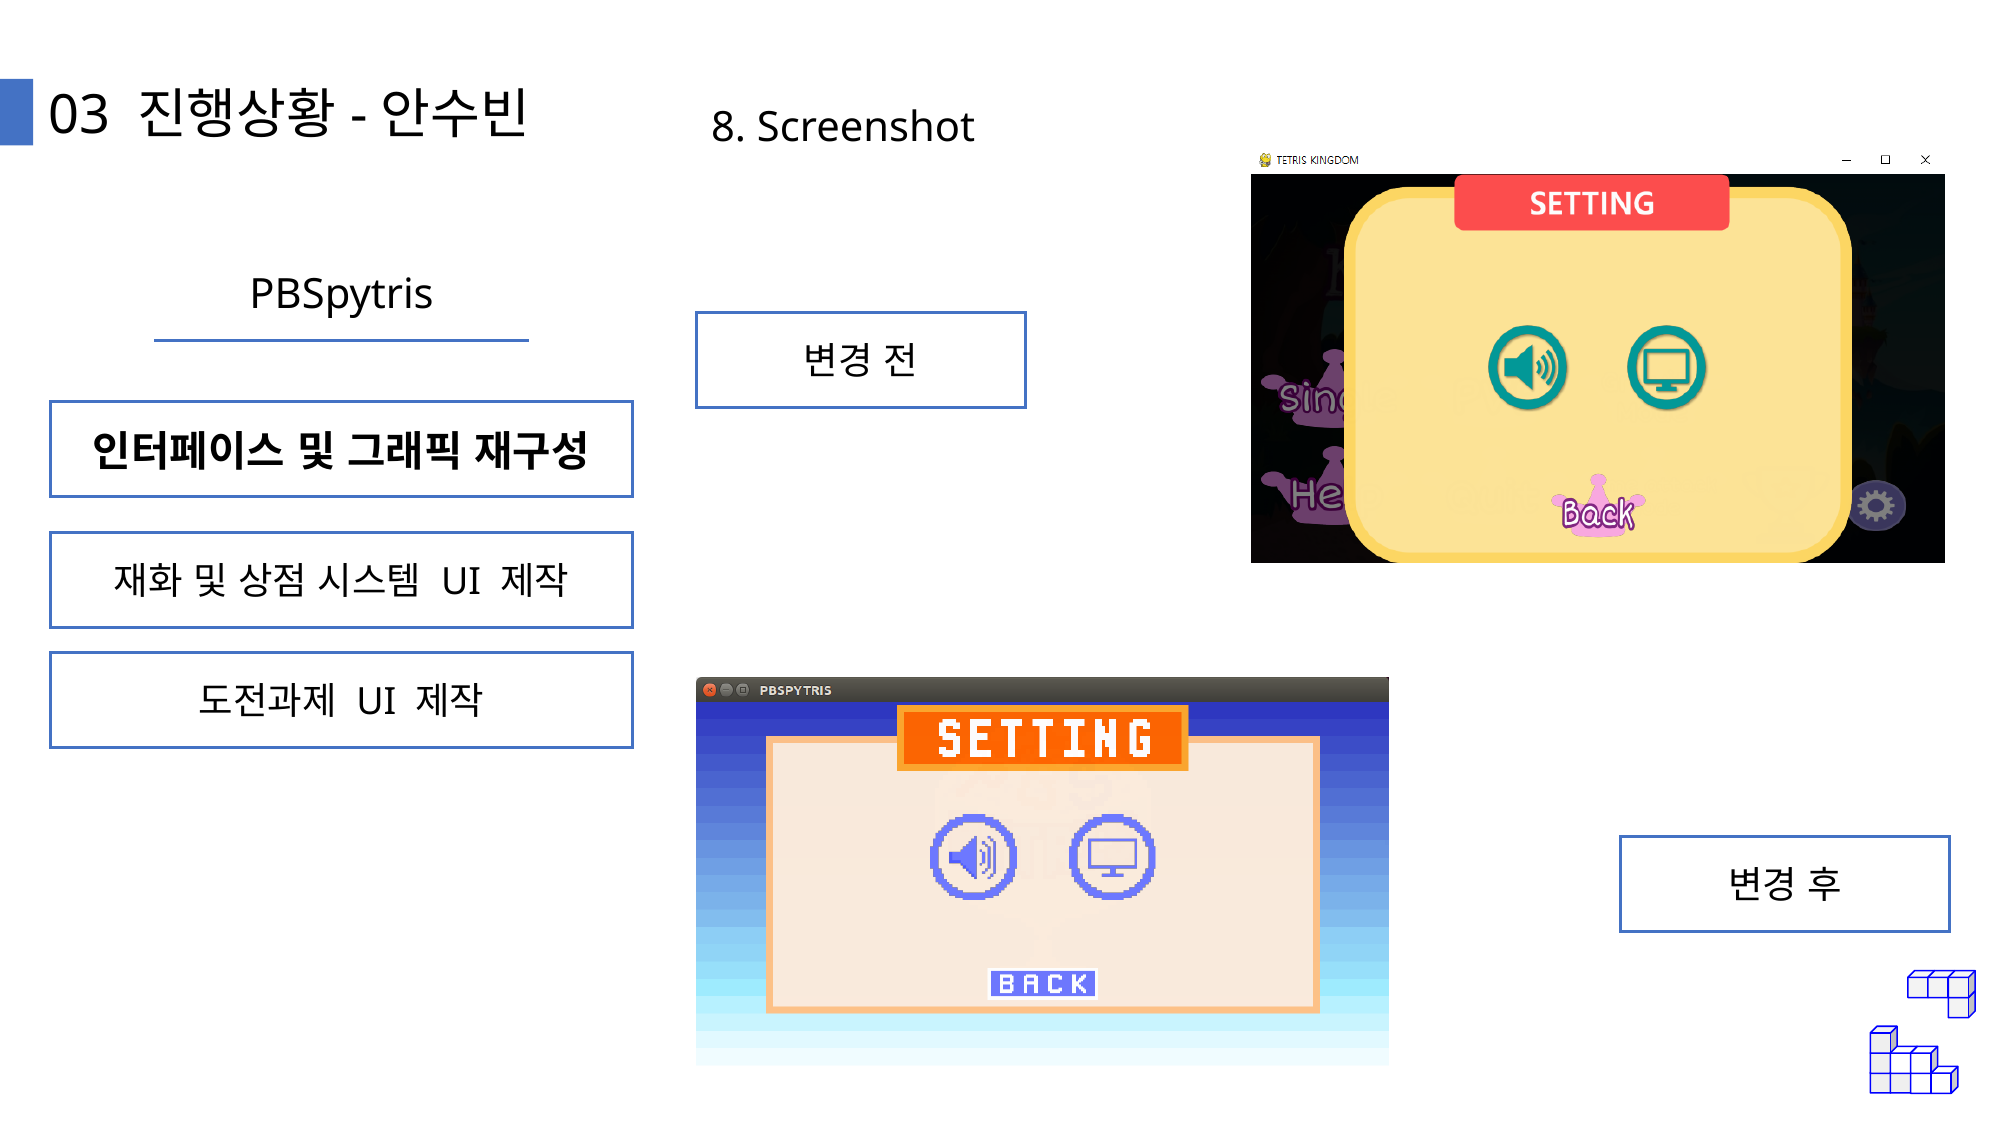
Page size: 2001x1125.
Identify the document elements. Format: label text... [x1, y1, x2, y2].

text_box 변경 후 [1620, 836, 1951, 932]
picture [1251, 149, 1945, 563]
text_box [50, 259, 633, 748]
text_box 변경 전 [695, 311, 1026, 408]
picture [696, 677, 1389, 1091]
text_box 03 진행상황-안수빈 [33, 71, 1034, 152]
text_box [0, 78, 33, 146]
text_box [1870, 970, 1976, 1094]
text_box 8. Screenshot [696, 92, 1214, 158]
